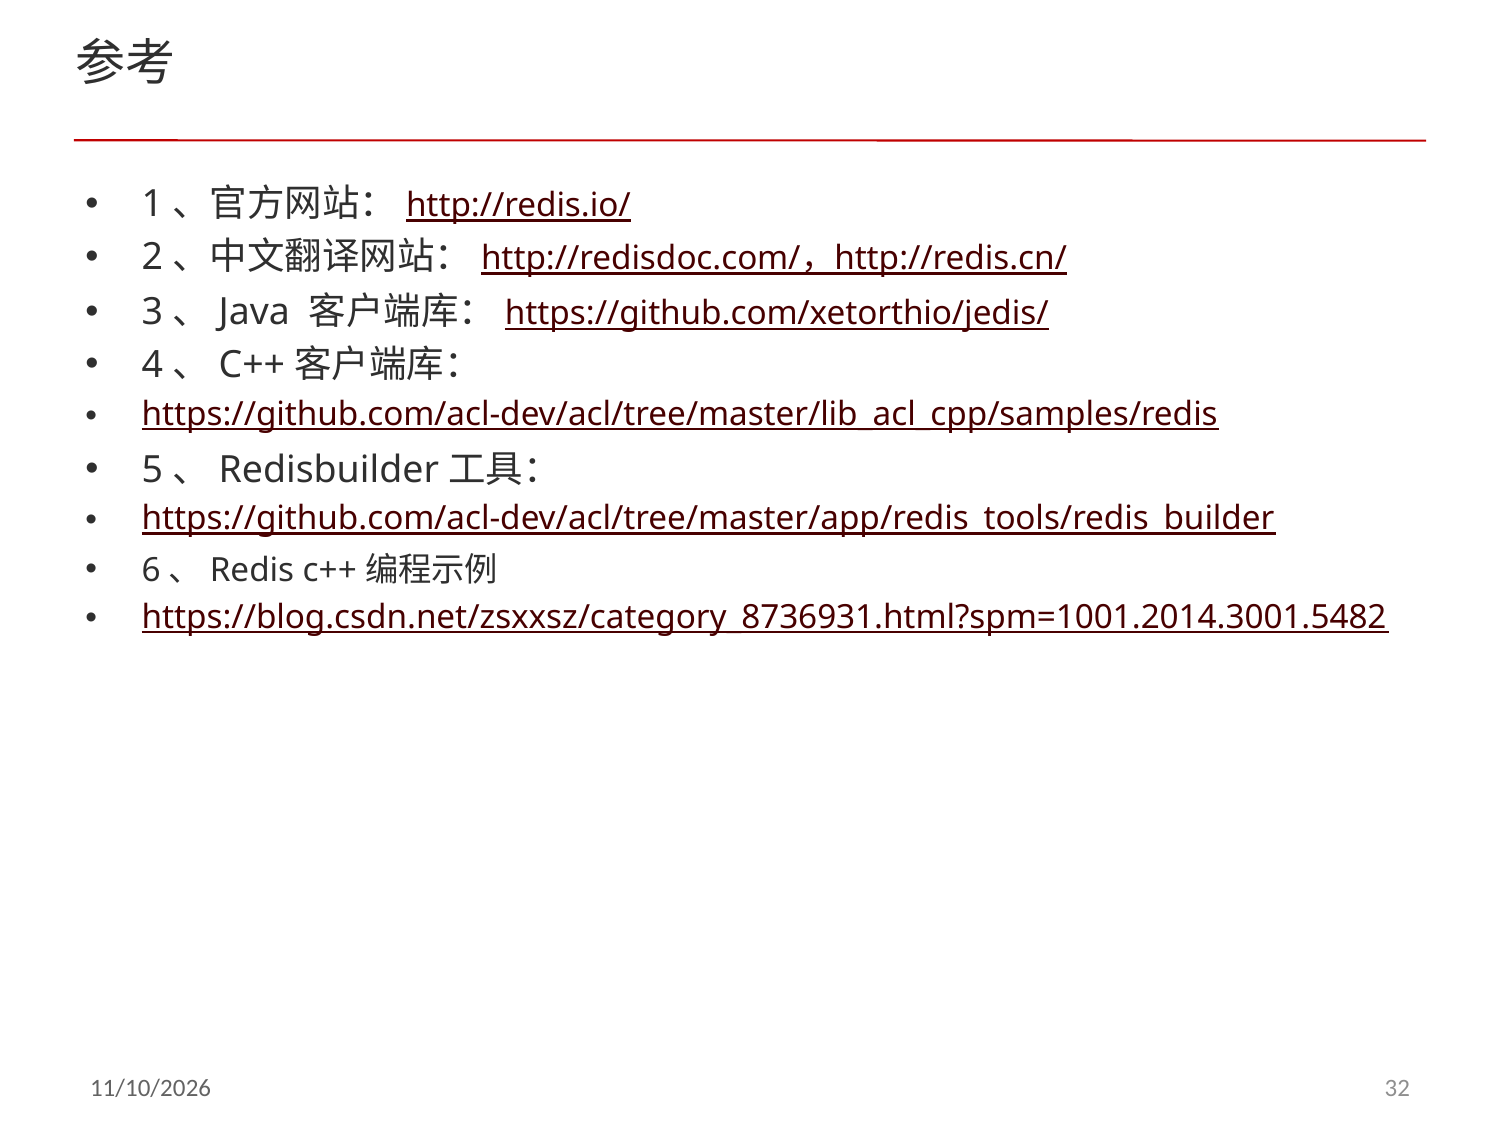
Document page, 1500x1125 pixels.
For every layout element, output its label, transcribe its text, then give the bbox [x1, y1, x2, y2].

title 参考 [75, 30, 1235, 136]
list 1、官方网站：http://redis.io/ 2、中文翻译网站：http://redisdoc.com/，http://redis.cn/ 3、Java 客户端库：https://github.com/xetorthio/jedis/ 4、C++客户端库： https://github.com/acl-dev/acl/tree/master/lib_acl_cpp/samples/redis 5、Redisbuilder工具： https://github.com/acl-dev/acl/tree/master/app/redis_tools/redis_builder 6、Redis c++编程示例 https://blog.csdn.net/zsxxsz/category_8736931.html?spm=1001.2014.3001.5482 [70, 171, 1500, 1016]
